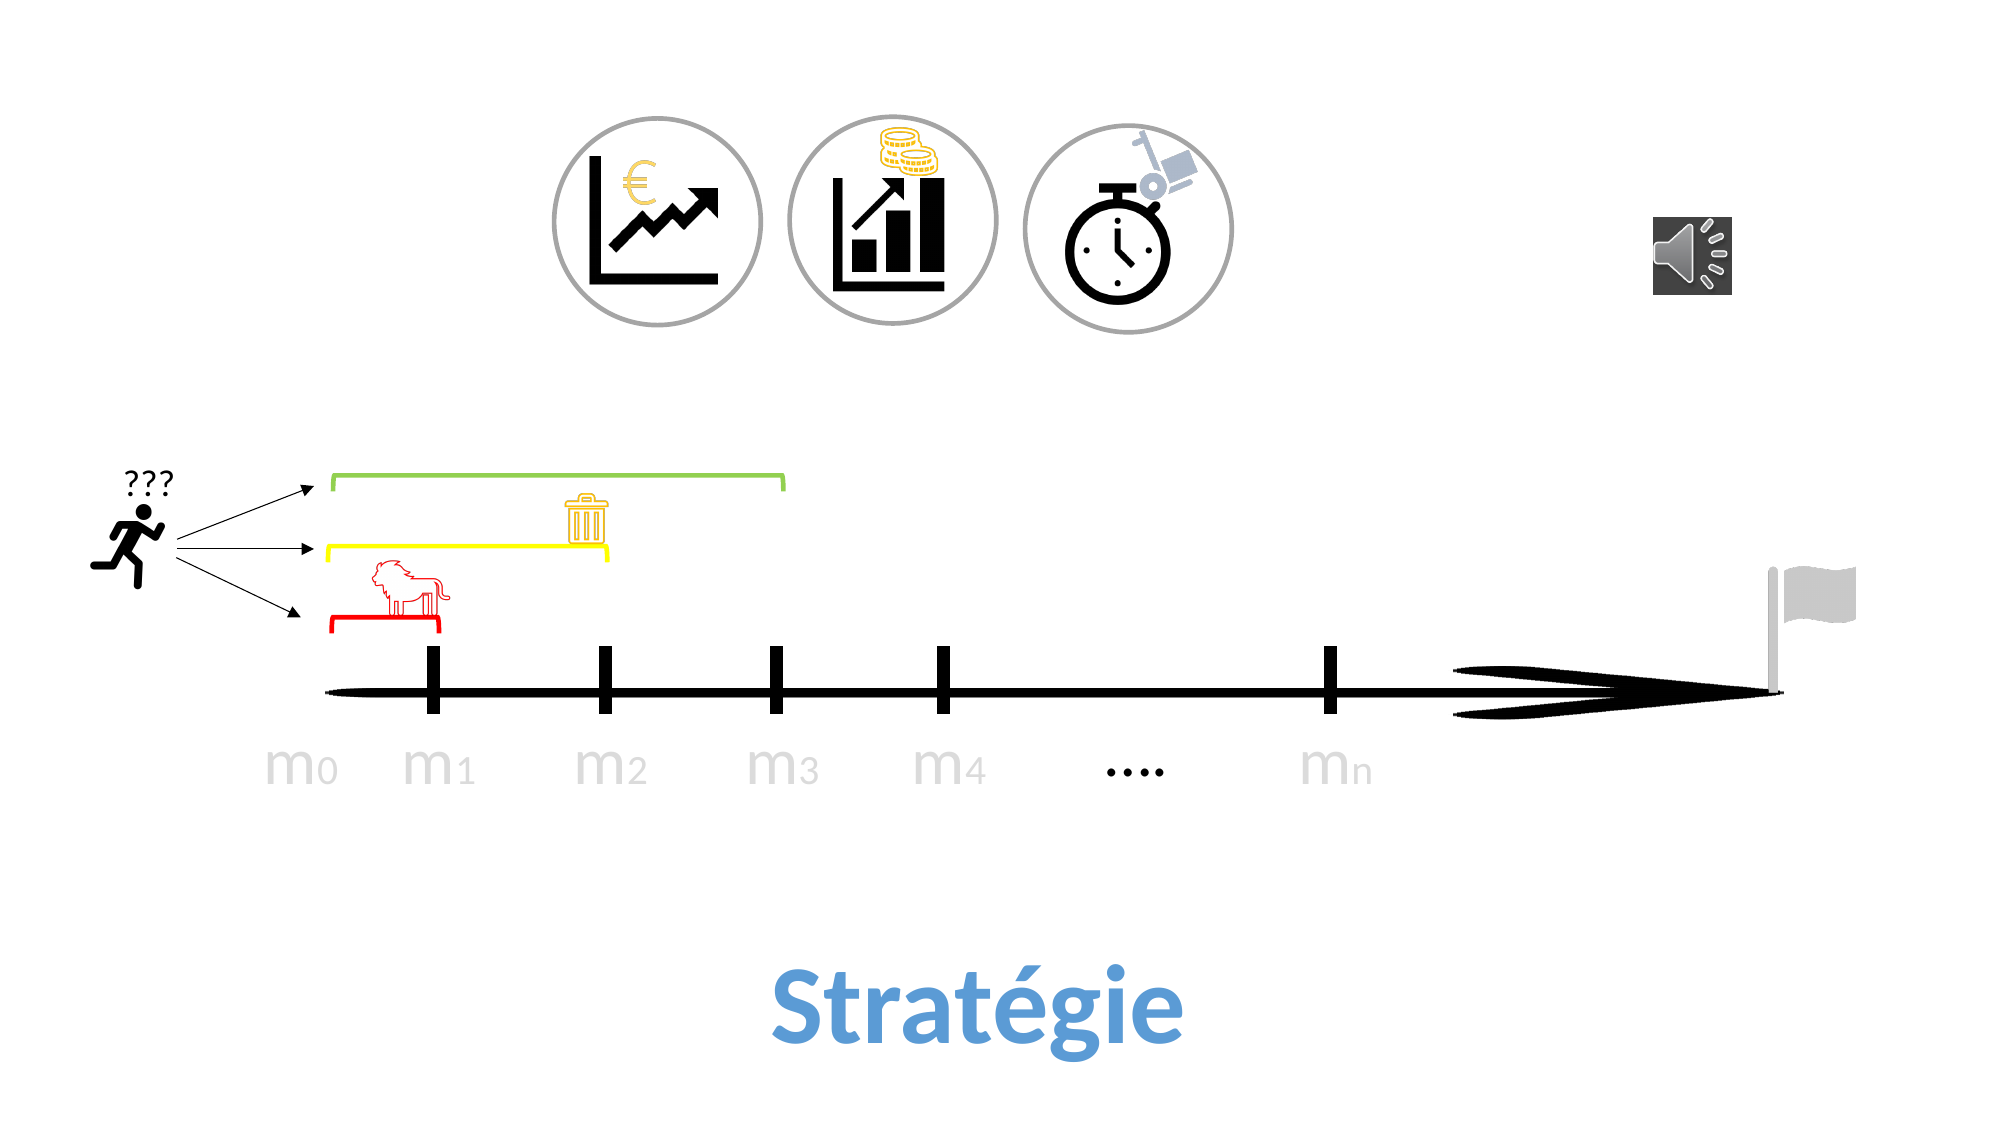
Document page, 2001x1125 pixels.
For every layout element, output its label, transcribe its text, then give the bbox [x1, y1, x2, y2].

text_box [1075, 319, 1182, 334]
picture [259, 547, 1887, 768]
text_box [563, 129, 744, 311]
picture [557, 489, 616, 548]
text_box [744, 163, 762, 281]
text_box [558, 647, 664, 807]
text_box [326, 544, 609, 563]
text_box [788, 115, 923, 284]
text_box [176, 557, 301, 618]
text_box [729, 647, 836, 807]
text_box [386, 647, 492, 807]
text_box [1193, 158, 1233, 311]
text_box [609, 117, 706, 129]
text_box [331, 473, 785, 492]
picture [1652, 216, 1733, 297]
text_box [940, 126, 998, 296]
text_box [553, 177, 563, 267]
picture [1043, 118, 1205, 319]
text_box [603, 311, 712, 327]
text_box [843, 312, 943, 325]
picture [80, 499, 175, 594]
picture [810, 120, 965, 312]
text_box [1089, 647, 1389, 807]
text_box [896, 647, 1002, 807]
text_box [1024, 125, 1117, 289]
text_box m0 [248, 710, 354, 806]
text_box Stratégie [755, 923, 1203, 1074]
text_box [177, 485, 314, 540]
text_box ??? [108, 452, 191, 512]
